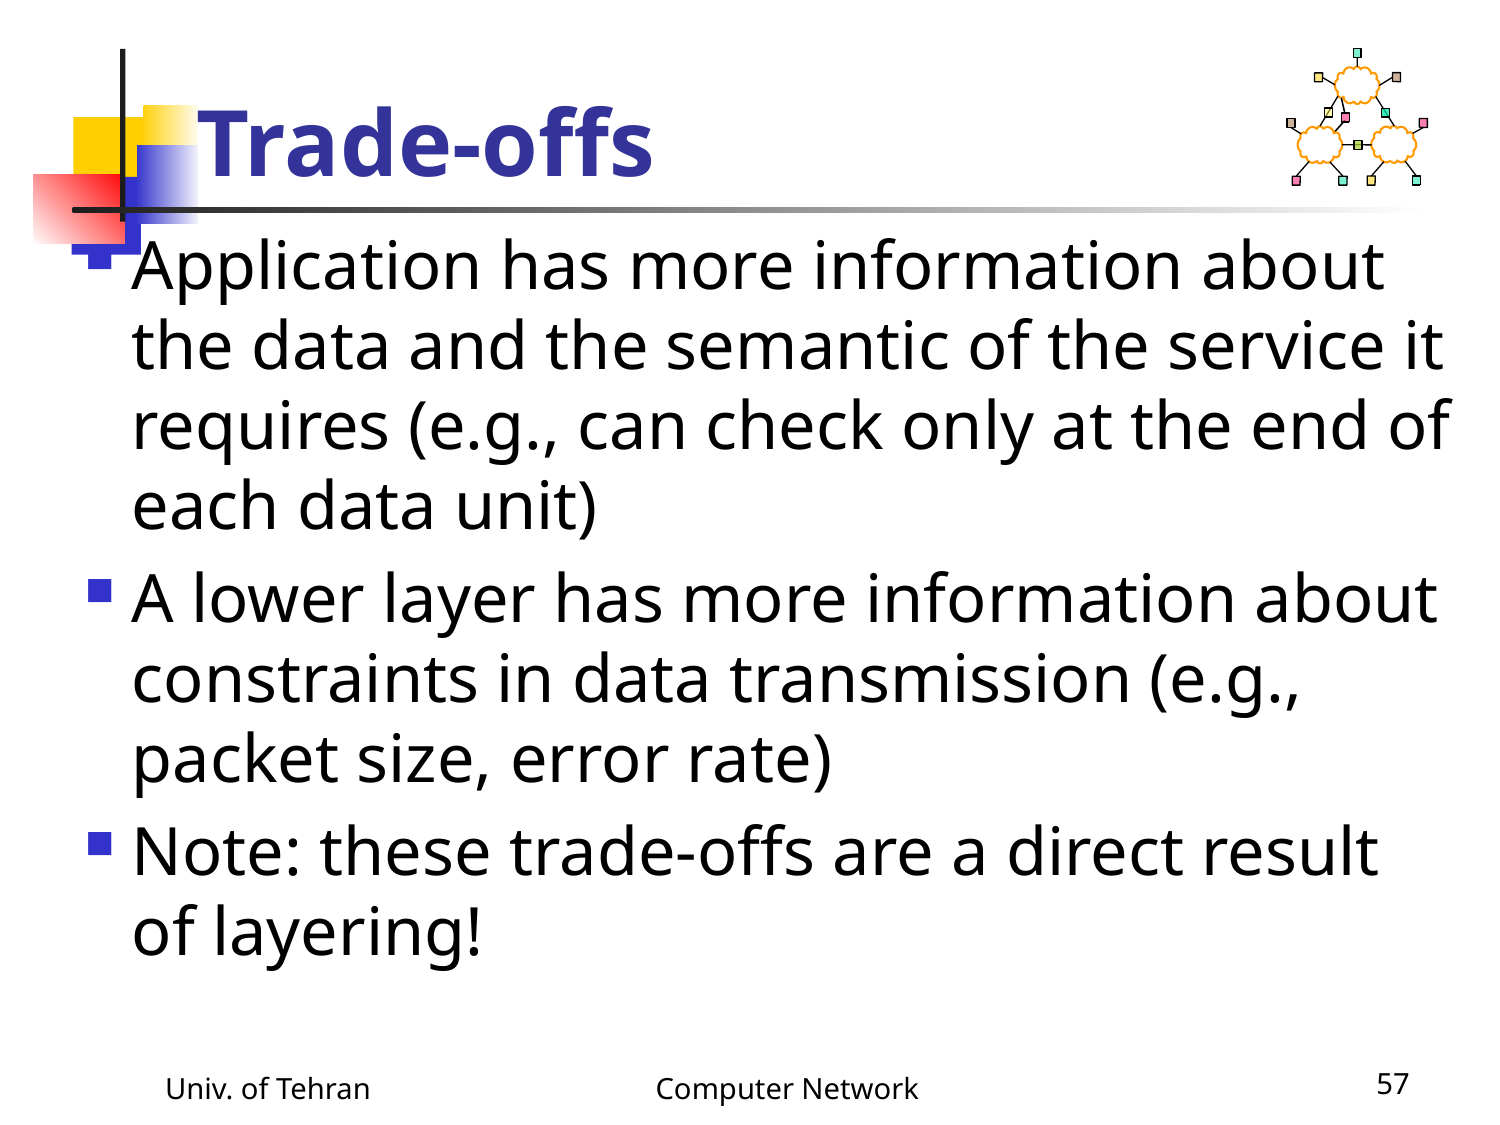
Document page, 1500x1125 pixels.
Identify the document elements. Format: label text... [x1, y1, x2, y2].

footer Computer Network [549, 1037, 1026, 1113]
list Application has more information about the data and the semantic of the service it requires (e.g., can check only at the end of each data unit) A lower layer has more information about constraints in data transmission (e.g., packet size, error rate) Note: these trade-offs are a direct result of layering! [69, 214, 1469, 994]
slide_number 57 [1112, 1037, 1426, 1113]
title Trade-offs [181, 33, 1453, 203]
slide_number Univ. of Tehran [149, 1037, 463, 1113]
